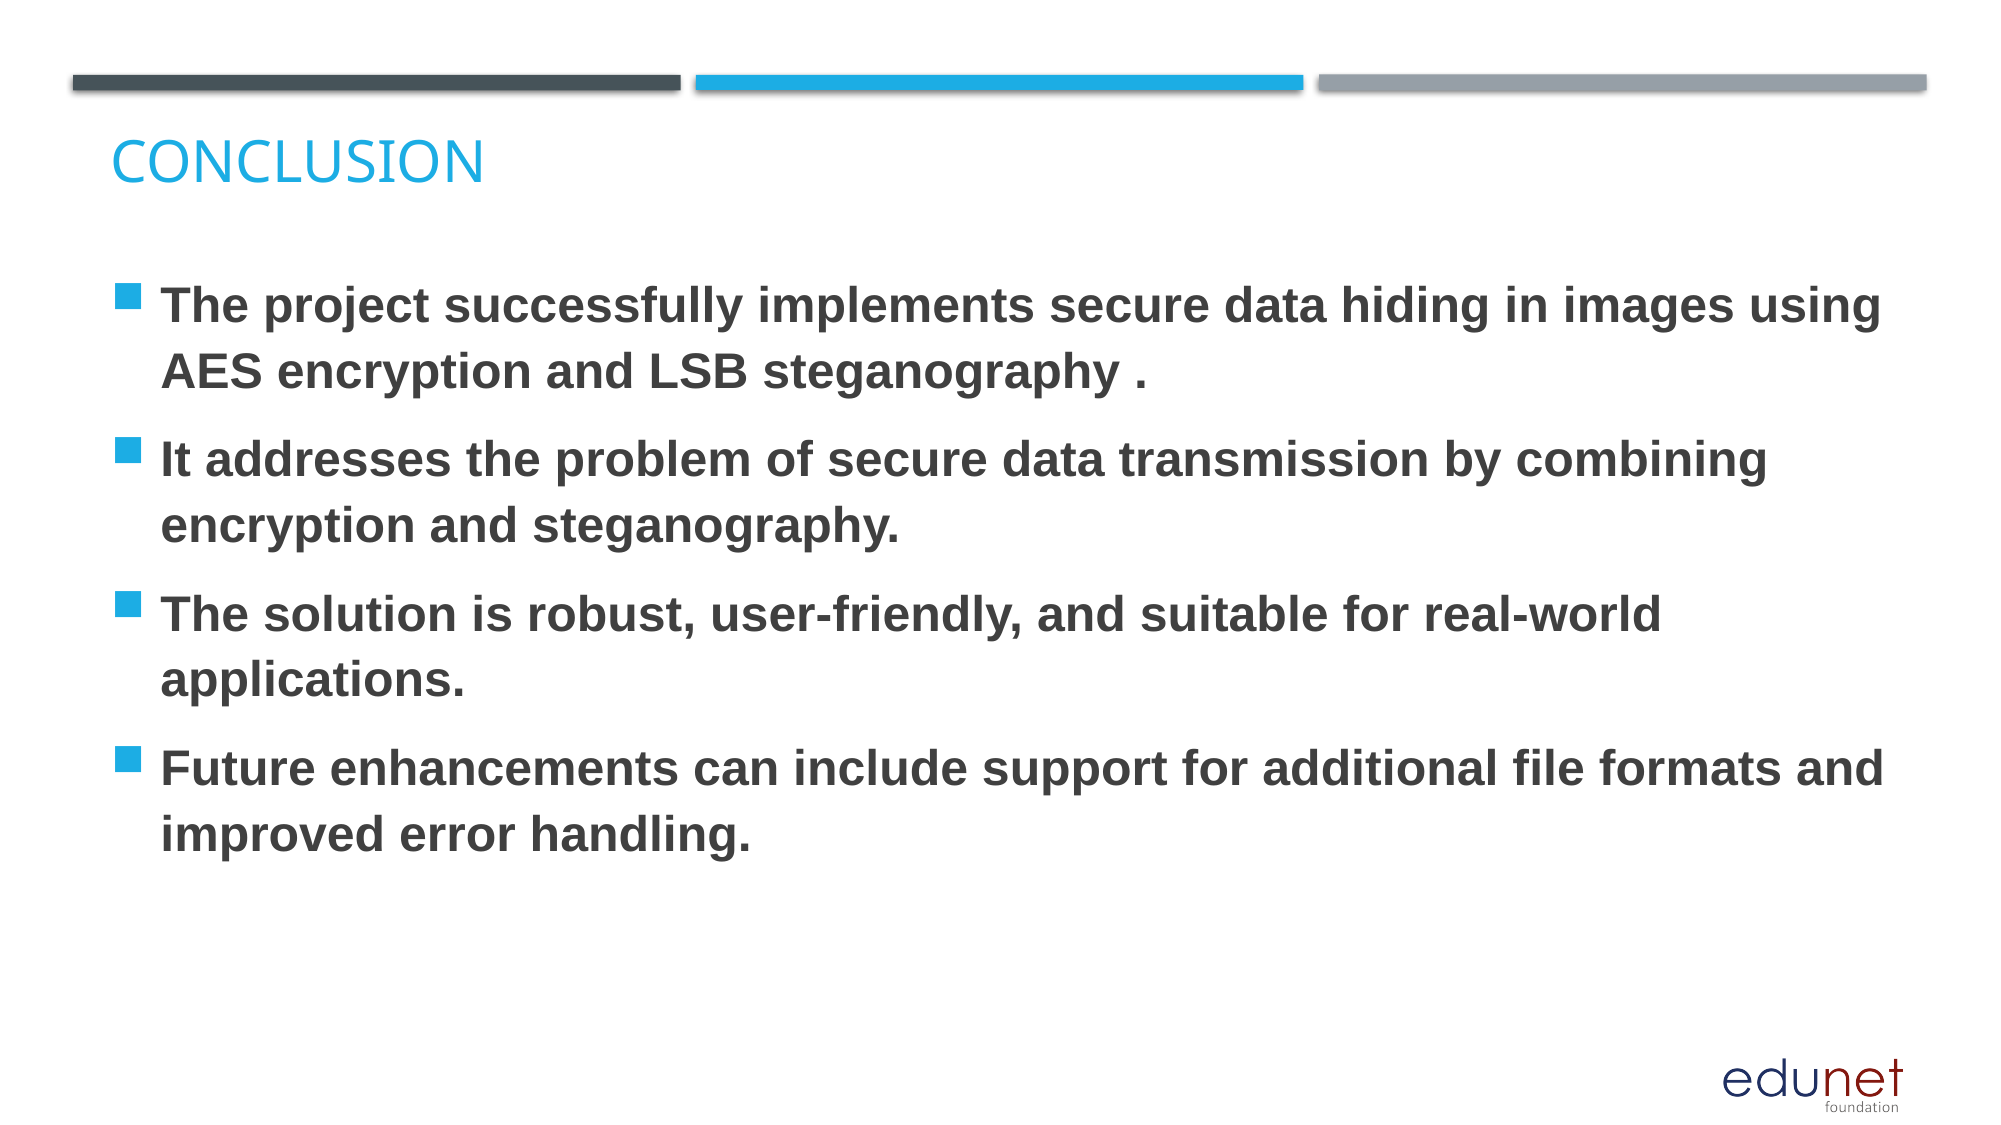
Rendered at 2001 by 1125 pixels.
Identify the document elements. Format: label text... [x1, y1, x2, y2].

list The project successfully implements secure data hiding in images using AES encryption and LSB steganography . It addresses the problem of secure data transmission by combining encryption and steganography. The solution is robust, user-friendly, and suitable for real-world applications. Future enhancements can include support for additional file formats and improved error handling. [95, 213, 1905, 981]
picture [1719, 1056, 1905, 1116]
title Conclusion [95, 115, 1905, 203]
